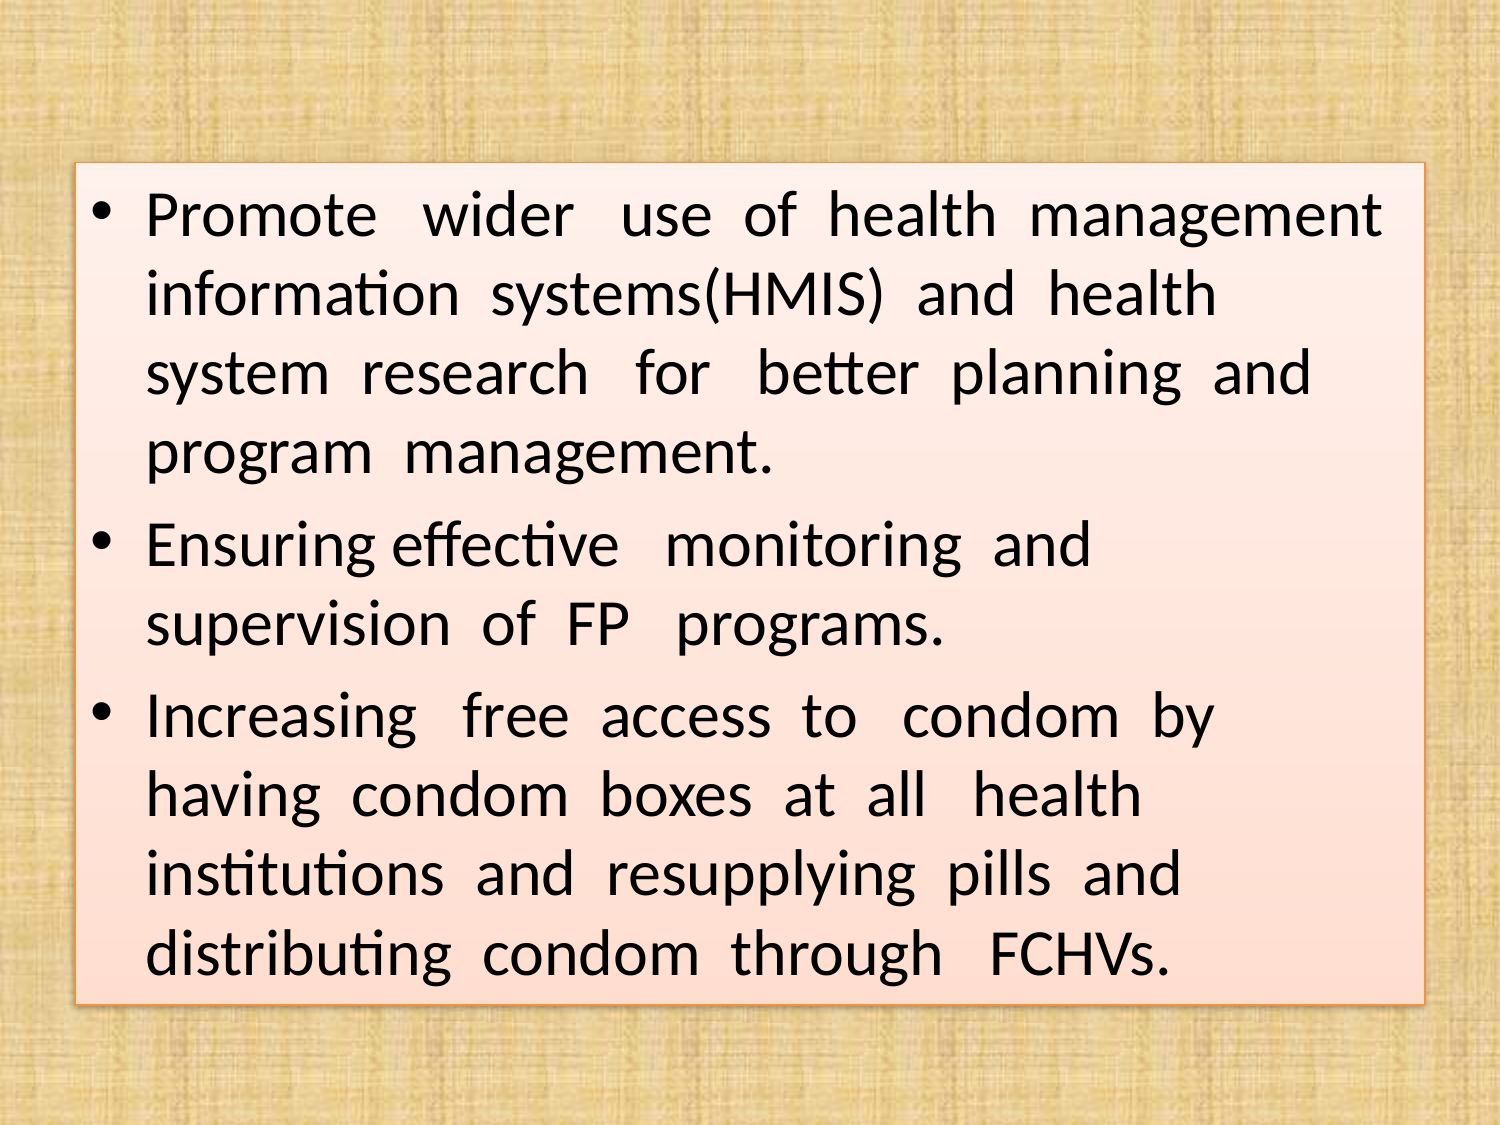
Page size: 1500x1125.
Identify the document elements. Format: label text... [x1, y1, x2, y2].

list Promote wider use of health management information systems(HMIS) and health system research for better planning and program management. Ensuring effective monitoring and supervision of FP programs. Increasing free access to condom by having condom boxes at all health institutions and resupplying pills and distributing condom through FCHVs. [74, 162, 1426, 1006]
picture [0, 0, 1500, 1125]
